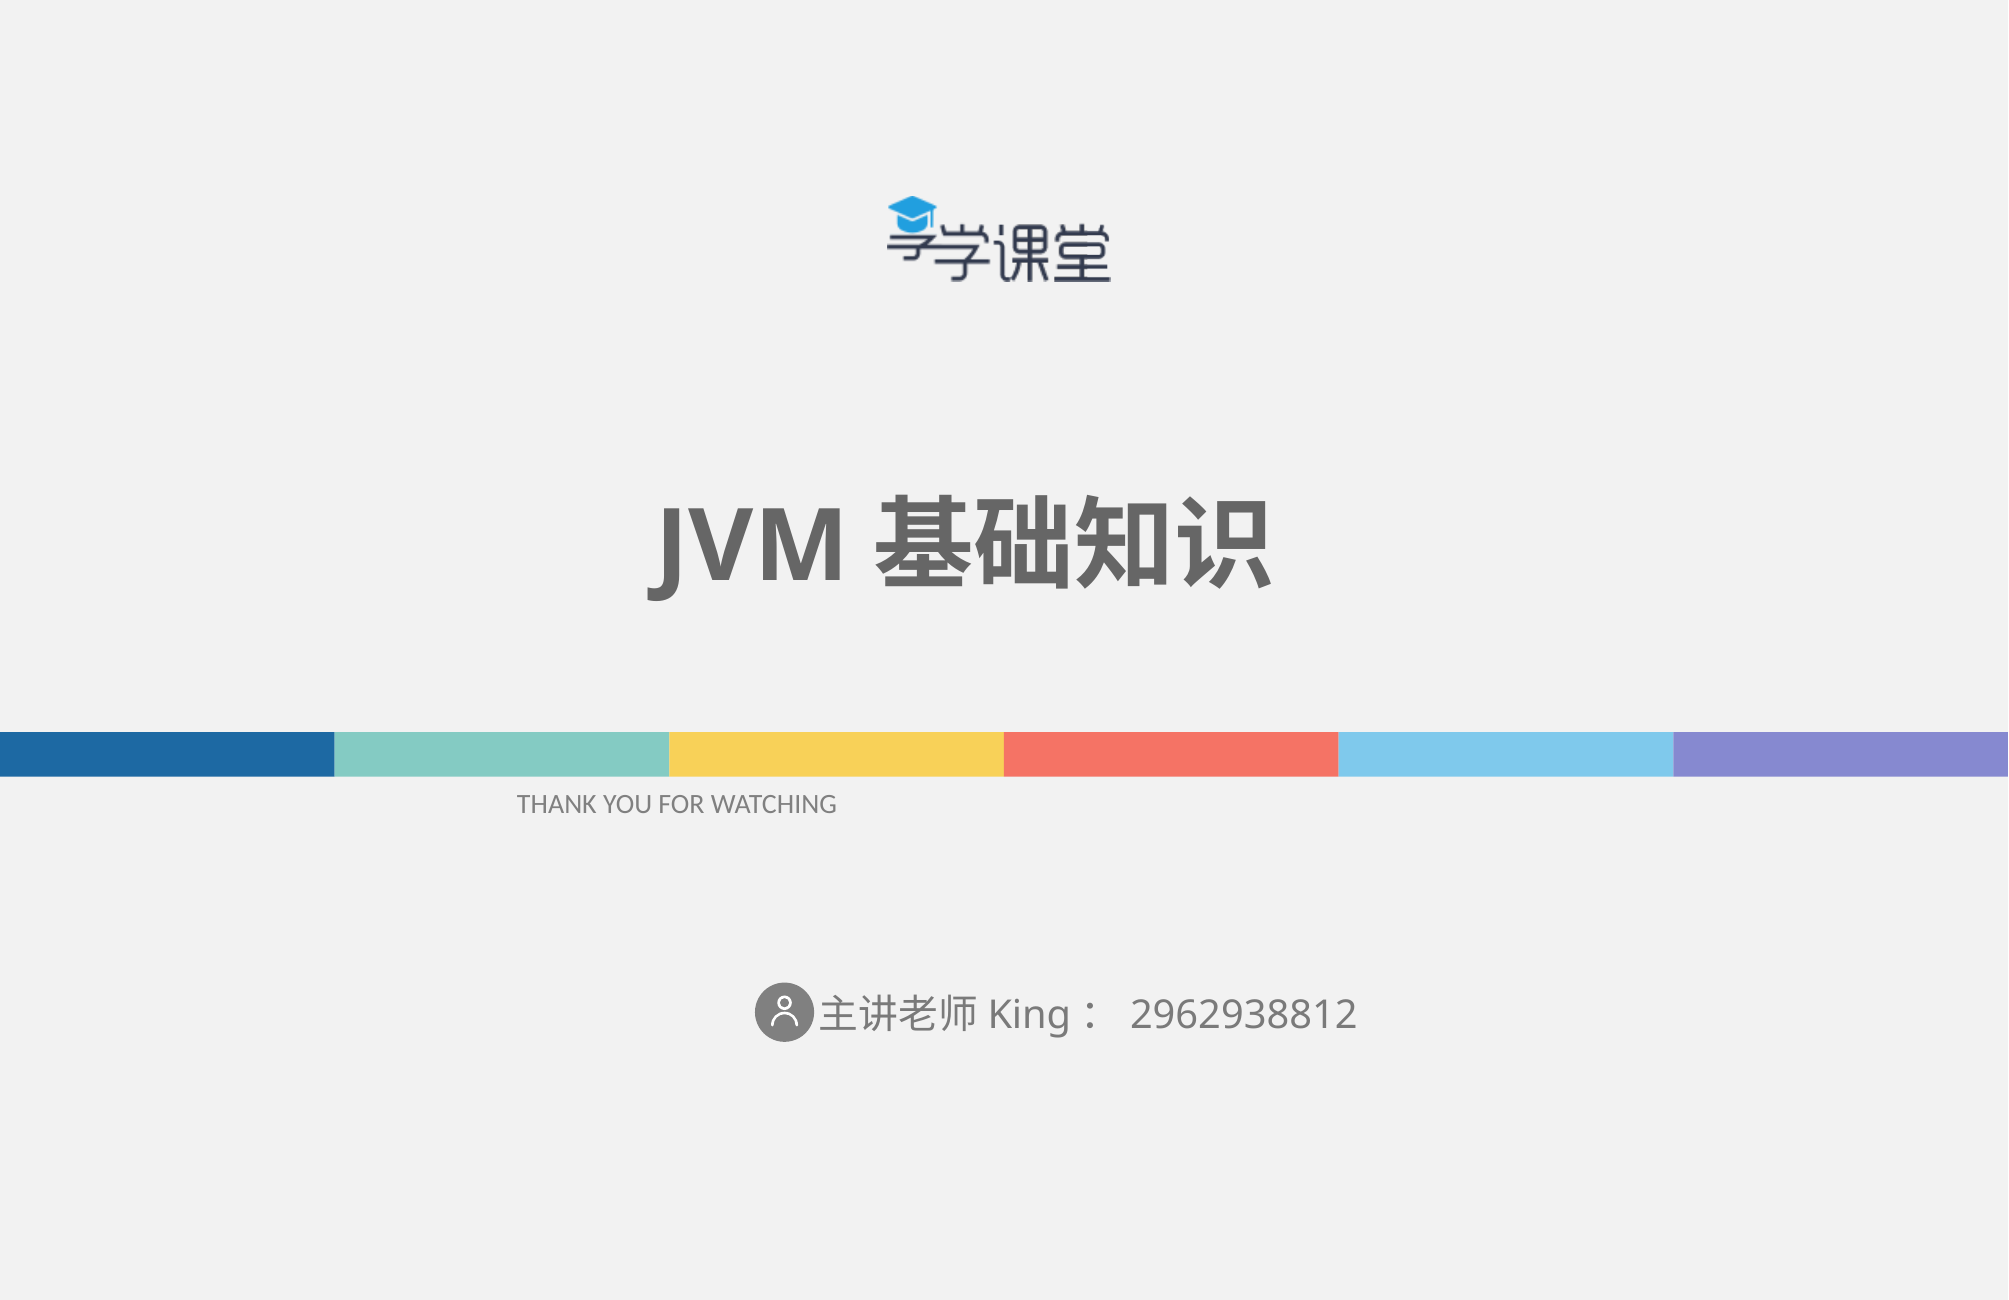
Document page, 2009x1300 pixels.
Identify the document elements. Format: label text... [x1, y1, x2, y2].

text_box THANK YOU FOR WATCHING [502, 788, 1507, 827]
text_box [0, 731, 2008, 777]
picture [886, 196, 1111, 282]
text_box JVM基础知识 [641, 472, 1459, 608]
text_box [754, 981, 1363, 1046]
